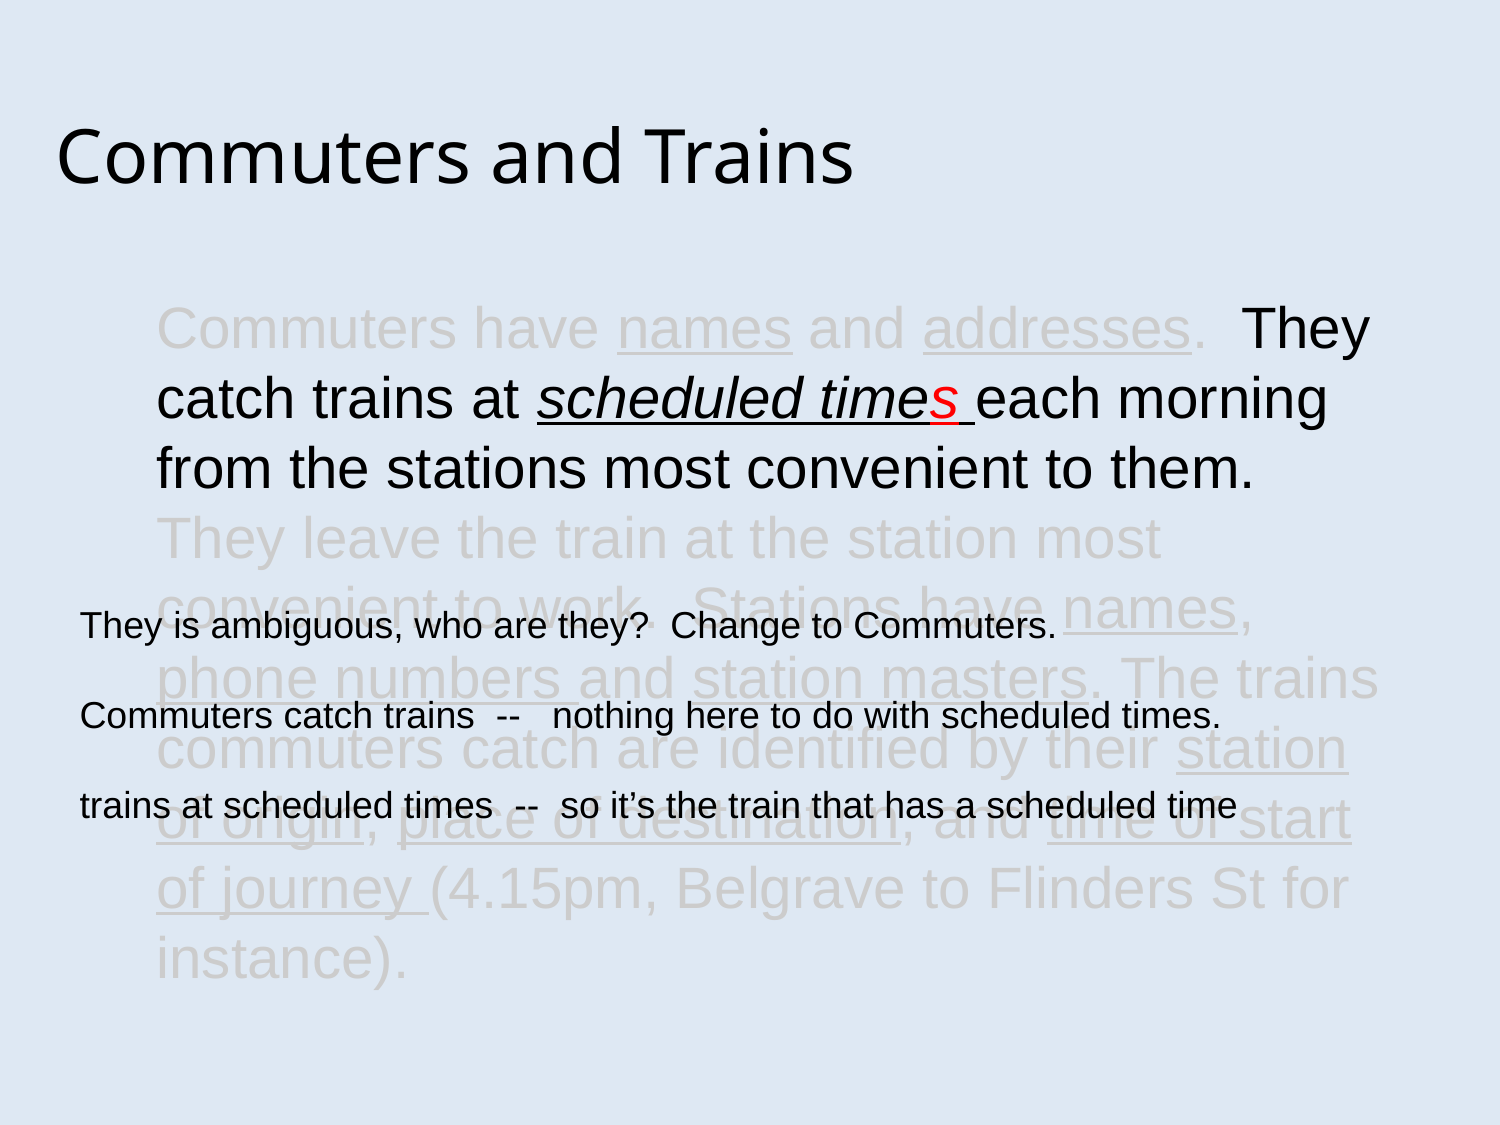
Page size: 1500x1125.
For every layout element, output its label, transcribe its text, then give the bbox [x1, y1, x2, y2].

title Commuters and Trains [41, 42, 1318, 207]
list Commuters have names and addresses. They catch trains at scheduled times each morning from the stations most convenient to them. They leave the train at the station most convenient to work. Stations have names, phone numbers and station masters. The trains commuters catch are identified by their station of origin, place of destination, and time of start of journey (4.15pm, Belgrave to Flinders St for instance). [137, 924, 1400, 999]
text_box They is ambiguous, who are they? Change to Commuters. Commuters catch trains -- nothing here to do with scheduled times. trains at scheduled times -- so it’s the train that has a scheduled time [64, 593, 1412, 924]
list Commuters have names and addresses. They catch trains at scheduled times each morning from the stations most convenient to them. They leave the train at the station most convenient to work. Stations have names, phone numbers and station masters. The trains commuters catch are identified by their station of origin, place of destination, and time of start of journey (4.15pm, Belgrave to Flinders St for instance). [137, 231, 1400, 593]
